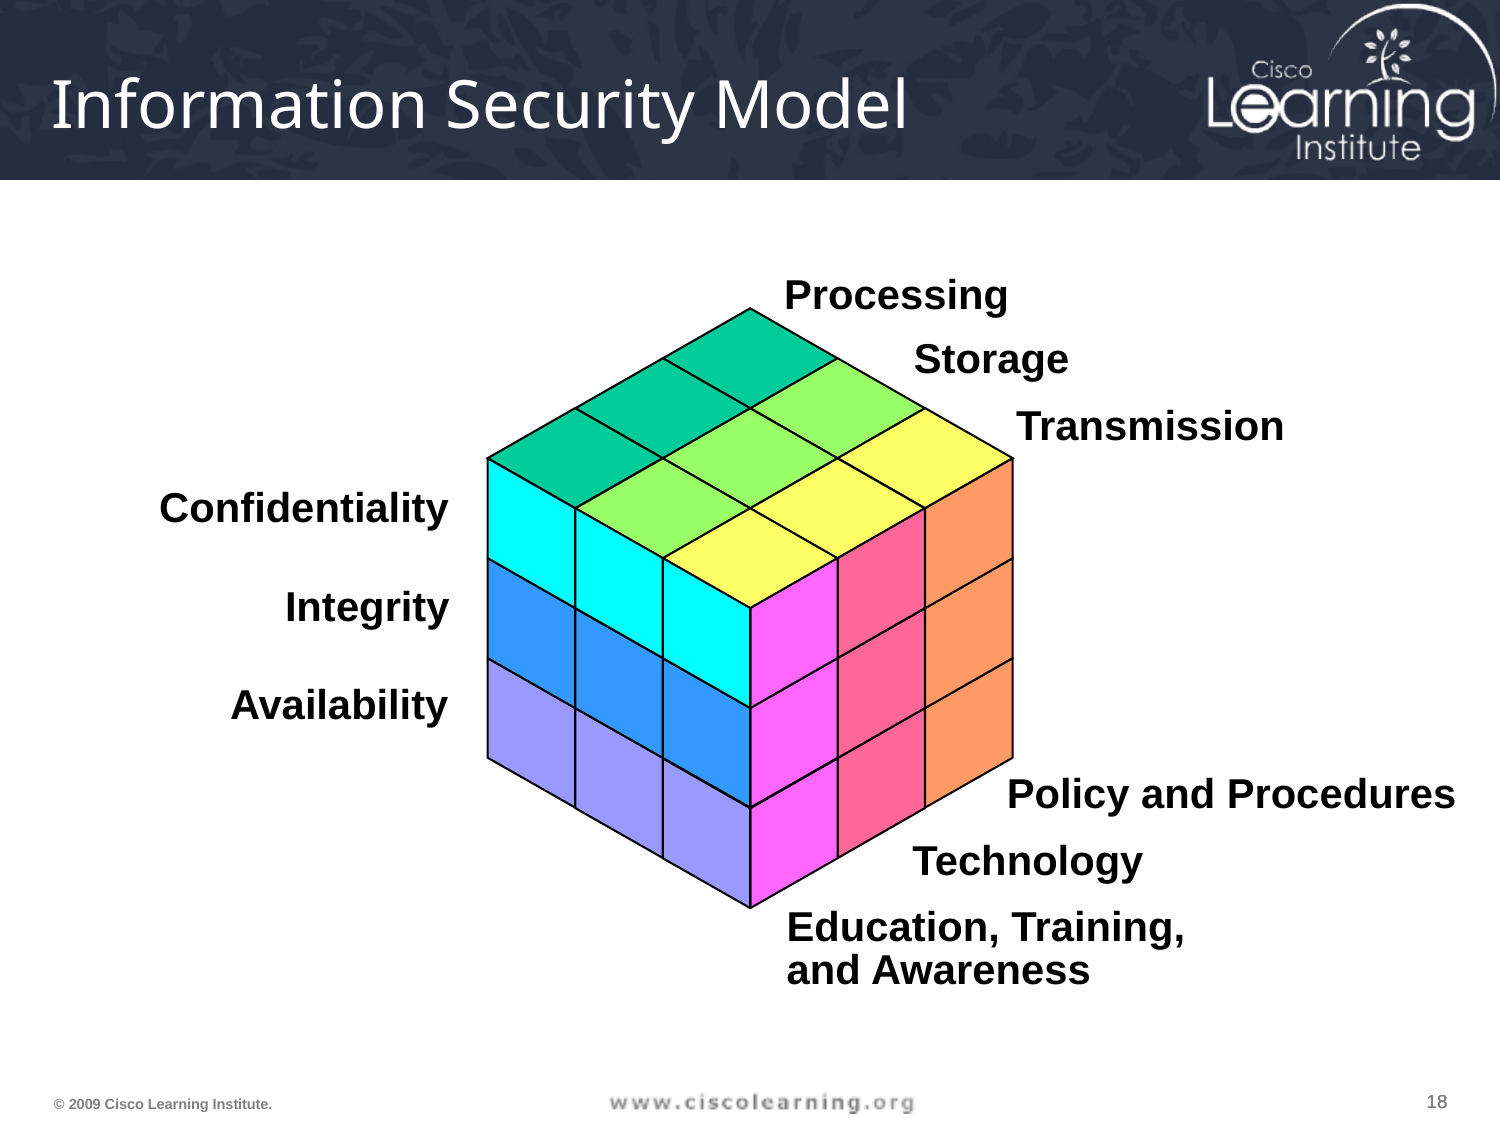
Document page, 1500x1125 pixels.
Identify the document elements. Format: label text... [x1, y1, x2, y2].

text_box Integrity [267, 578, 467, 639]
text_box Processing [767, 266, 1027, 327]
picture [0, 0, 1500, 180]
text_box Storage [1017, 330, 1087, 391]
text_box Policy and Procedures [1017, 765, 1474, 826]
text_box Education, Training, and Awareness [769, 898, 1216, 1002]
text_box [487, 308, 1013, 909]
title Information Security Model [37, 12, 1438, 150]
picture [543, 1091, 1013, 1114]
text_box Availability [212, 676, 466, 737]
text_box Confidentiality [142, 480, 466, 540]
text_box Technology [1017, 832, 1161, 893]
text_box Transmission [1017, 397, 1303, 458]
